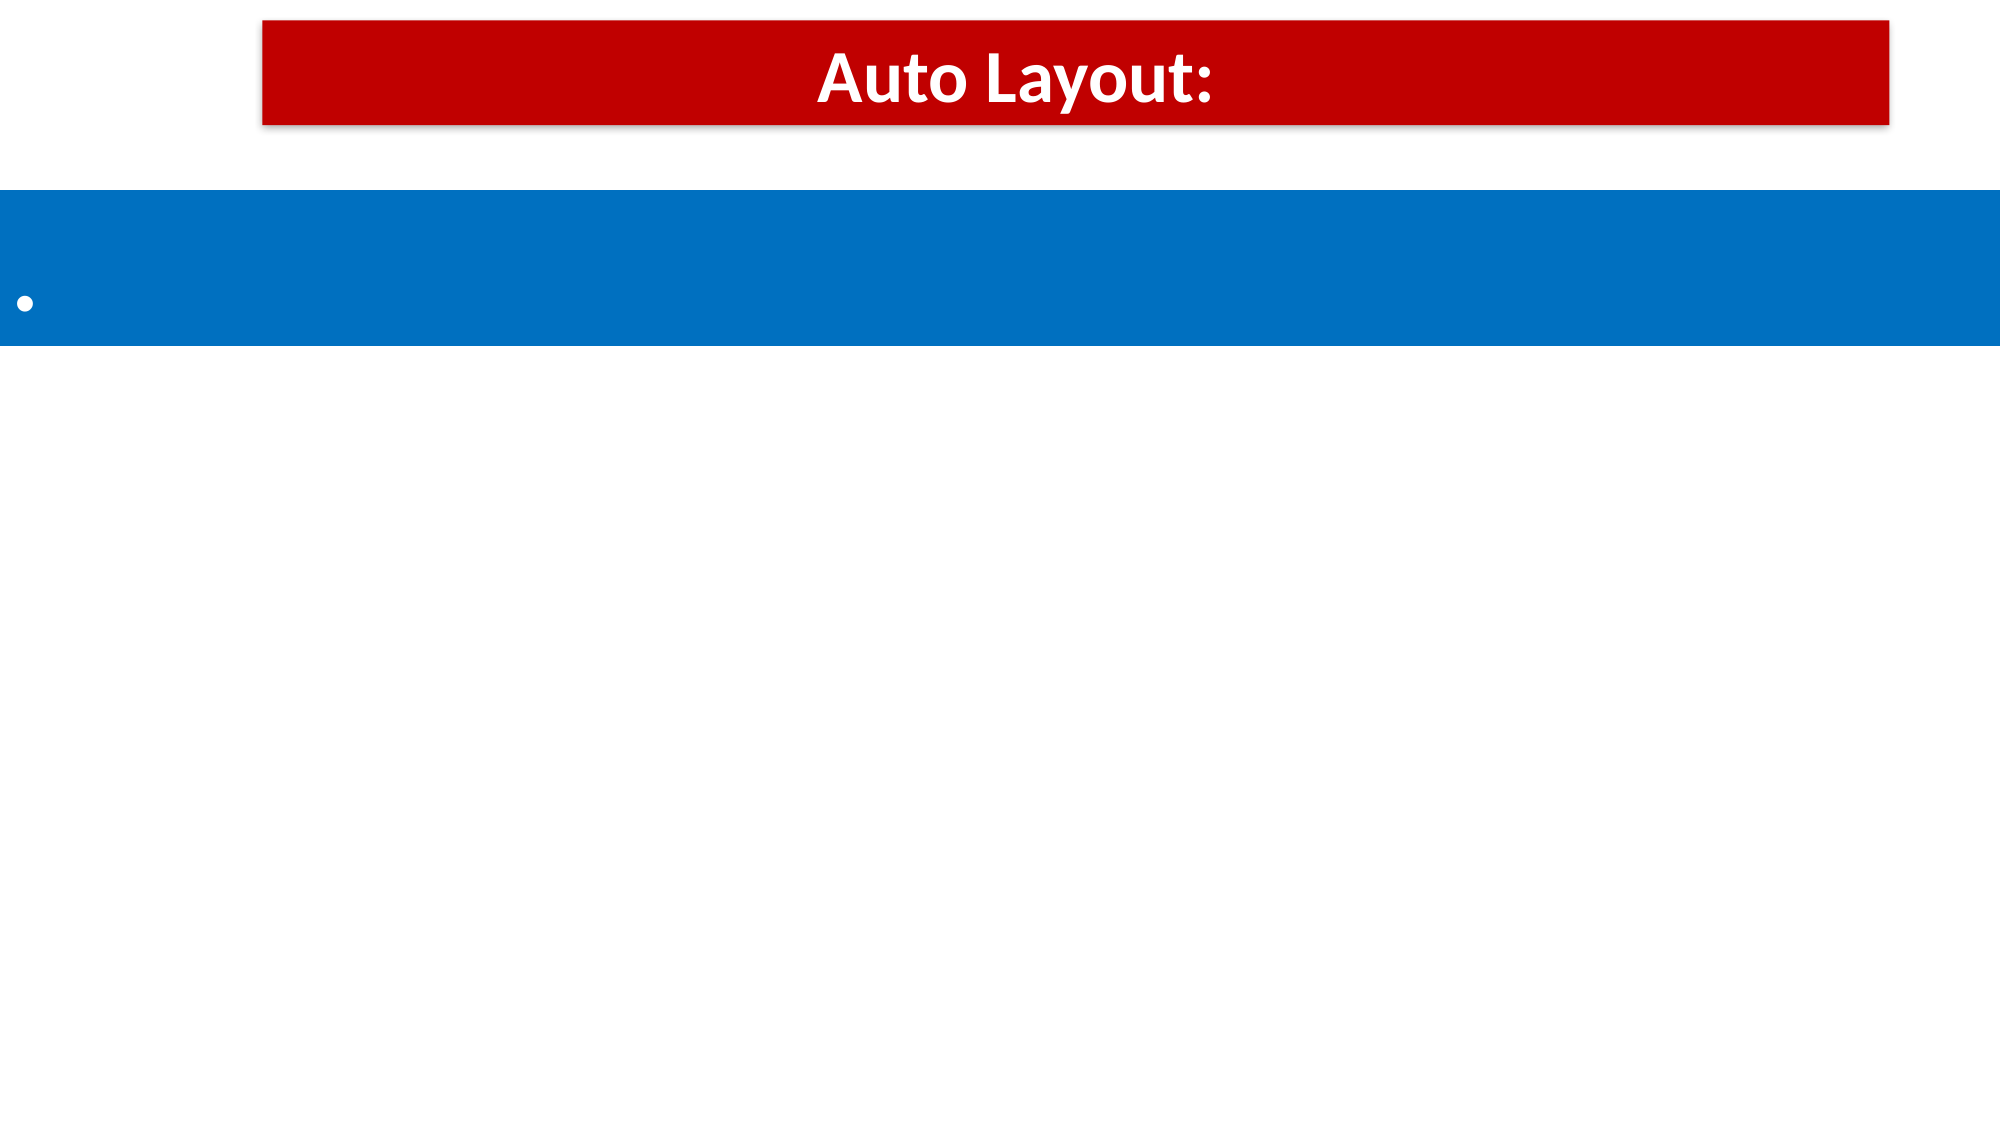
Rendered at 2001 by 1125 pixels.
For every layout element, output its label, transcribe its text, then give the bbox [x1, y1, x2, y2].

text_box [0, 190, 2000, 346]
text_box Auto Layout: [262, 20, 1890, 126]
